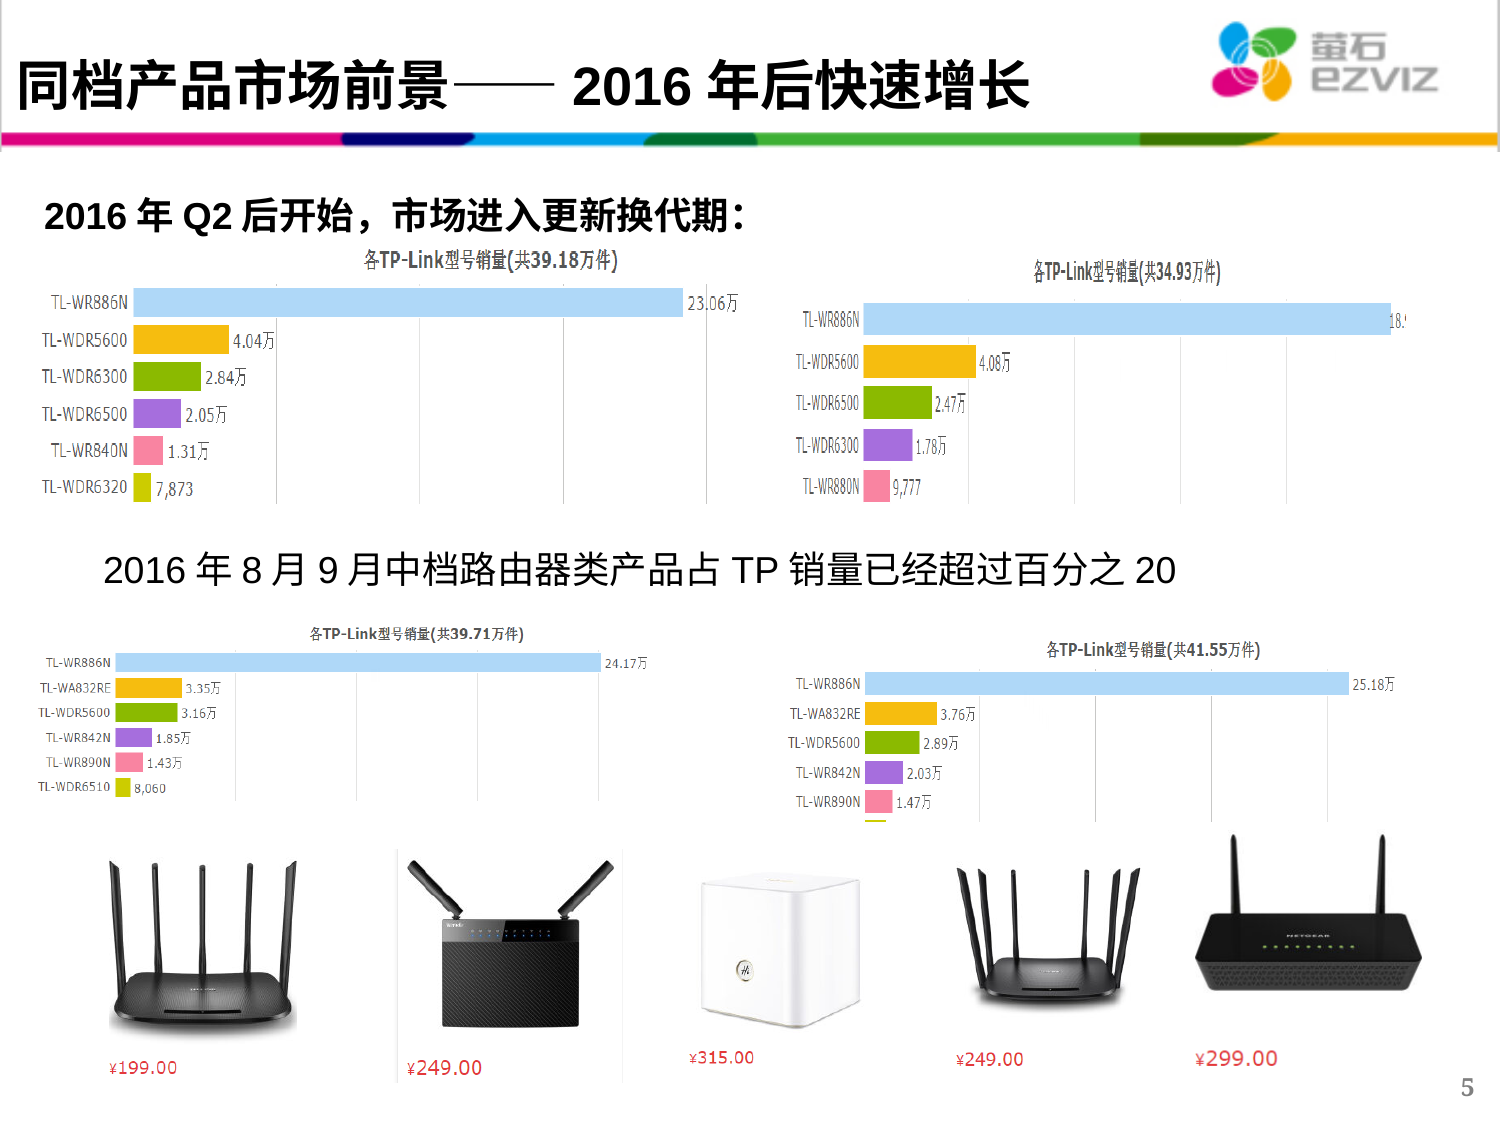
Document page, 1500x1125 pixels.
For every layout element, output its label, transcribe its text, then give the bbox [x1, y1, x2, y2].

picture [88, 849, 304, 1082]
slide_number 5 [1139, 1058, 1490, 1119]
text_box 2016年Q2后开始，市场进入更新换代期： [29, 184, 1400, 236]
text_box 2016年8月9月中档路由器类产品占TP销量已经超过百分之20 [88, 538, 1341, 599]
picture [22, 237, 1413, 504]
picture [1186, 826, 1427, 1068]
picture [679, 863, 885, 1068]
picture [950, 861, 1147, 1068]
picture [393, 848, 623, 1084]
title 同档产品市场前景——2016年后快速增长 [1, 42, 1124, 126]
picture [22, 617, 671, 801]
picture [749, 627, 1427, 822]
picture [0, 0, 1500, 152]
